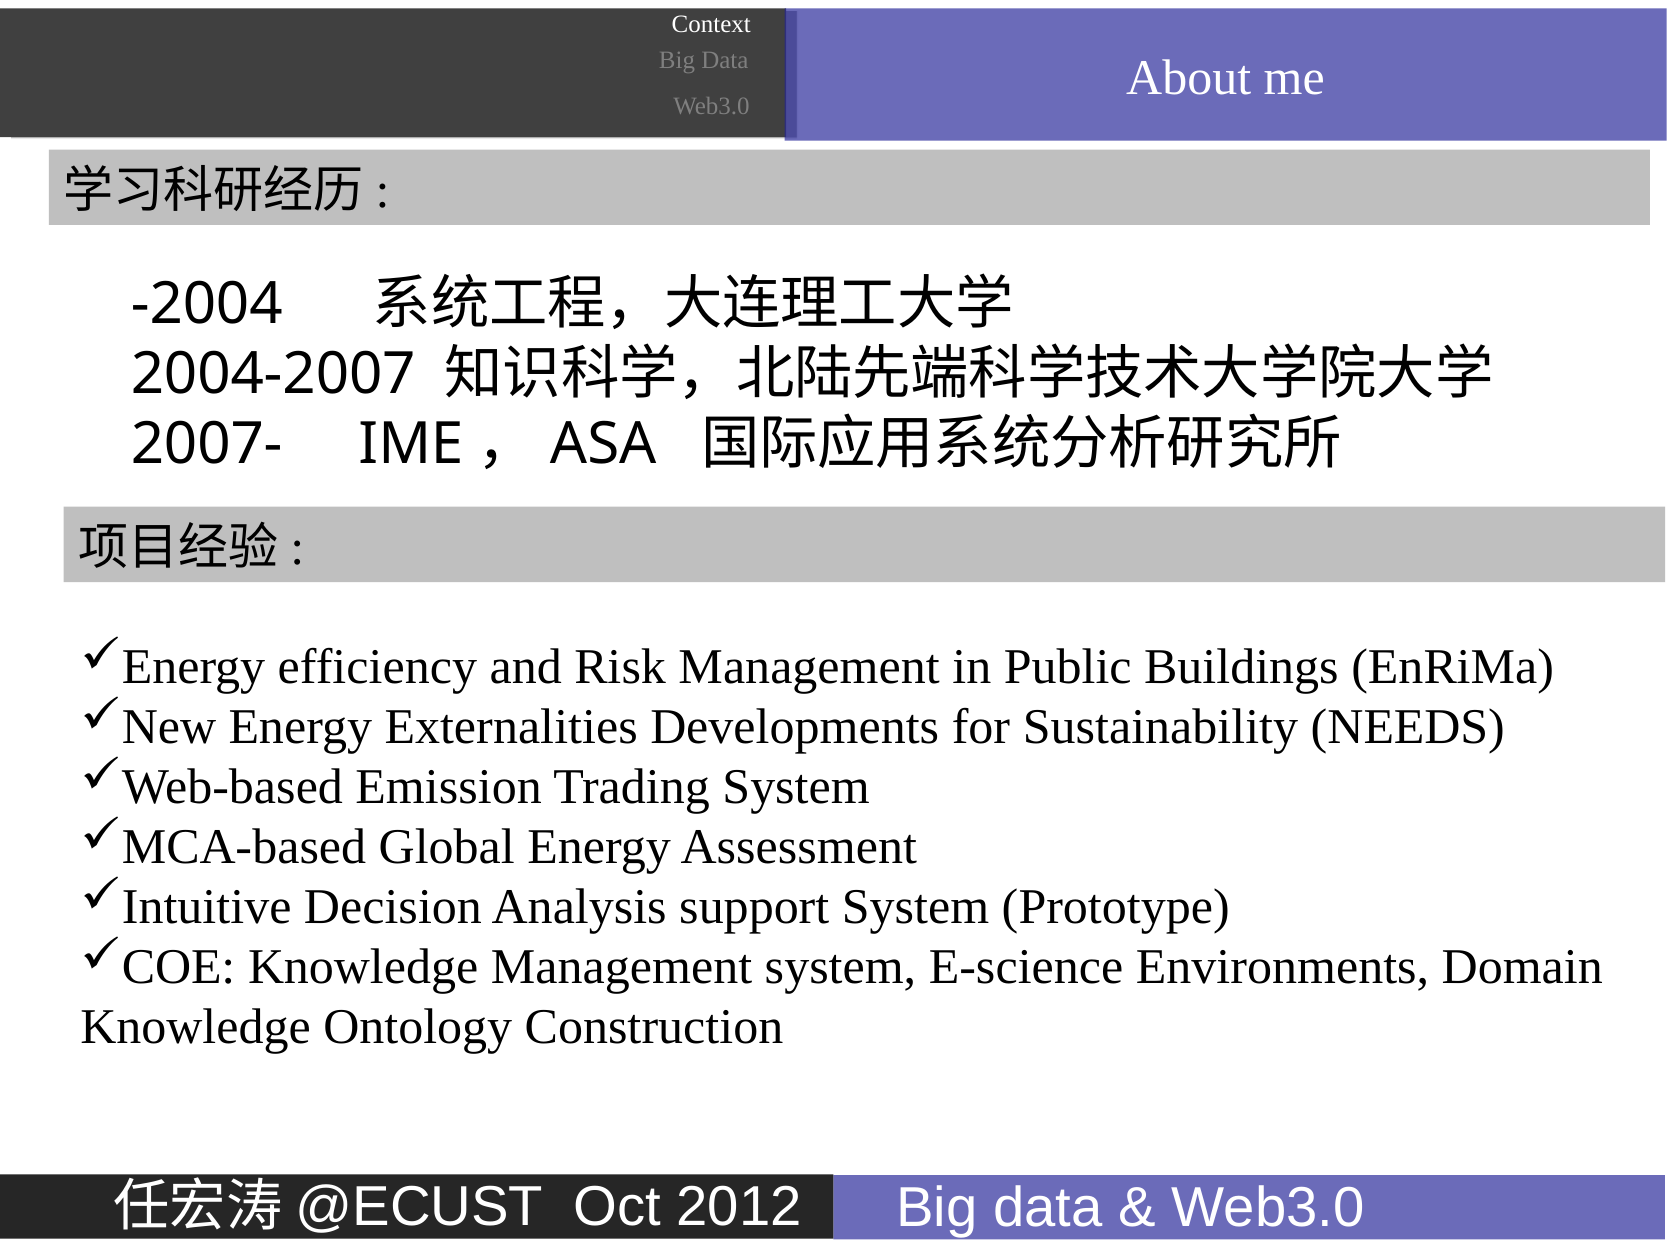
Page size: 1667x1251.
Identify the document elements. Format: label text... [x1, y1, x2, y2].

text_box 任宏涛@ECUST Oct 2012 [0, 1174, 834, 1239]
text_box Big data & Web3.0 [833, 1175, 1665, 1240]
text_box 项目经验: [63, 506, 1666, 583]
text_box Big Data [644, 36, 770, 82]
text_box Web3.0 [658, 81, 765, 127]
text_box 学习科研经历: [48, 149, 1650, 225]
text_box Context [656, 0, 766, 36]
text_box About me [784, 8, 1667, 141]
text_box [0, 8, 784, 138]
title -2004 系统工程，大连理工大学 2004-2007 知识科学，北陆先端科学技术大学院大学 2007- IME，ASA 国际应用系统分析研究所 [115, 257, 1606, 483]
text_box Energy efficiency and Risk Management in Public Buildings (EnRiMa) New Energy Externalities Developments for Sustainability (NEEDS) Web-based Emission Trading System MCA-based Global Energy Assessment Intuitive Decision Analysis support System (Prototype) COE: Knowledge Management system, E-science Environments, Domain Knowledge Ontology Construction [65, 589, 1655, 1098]
